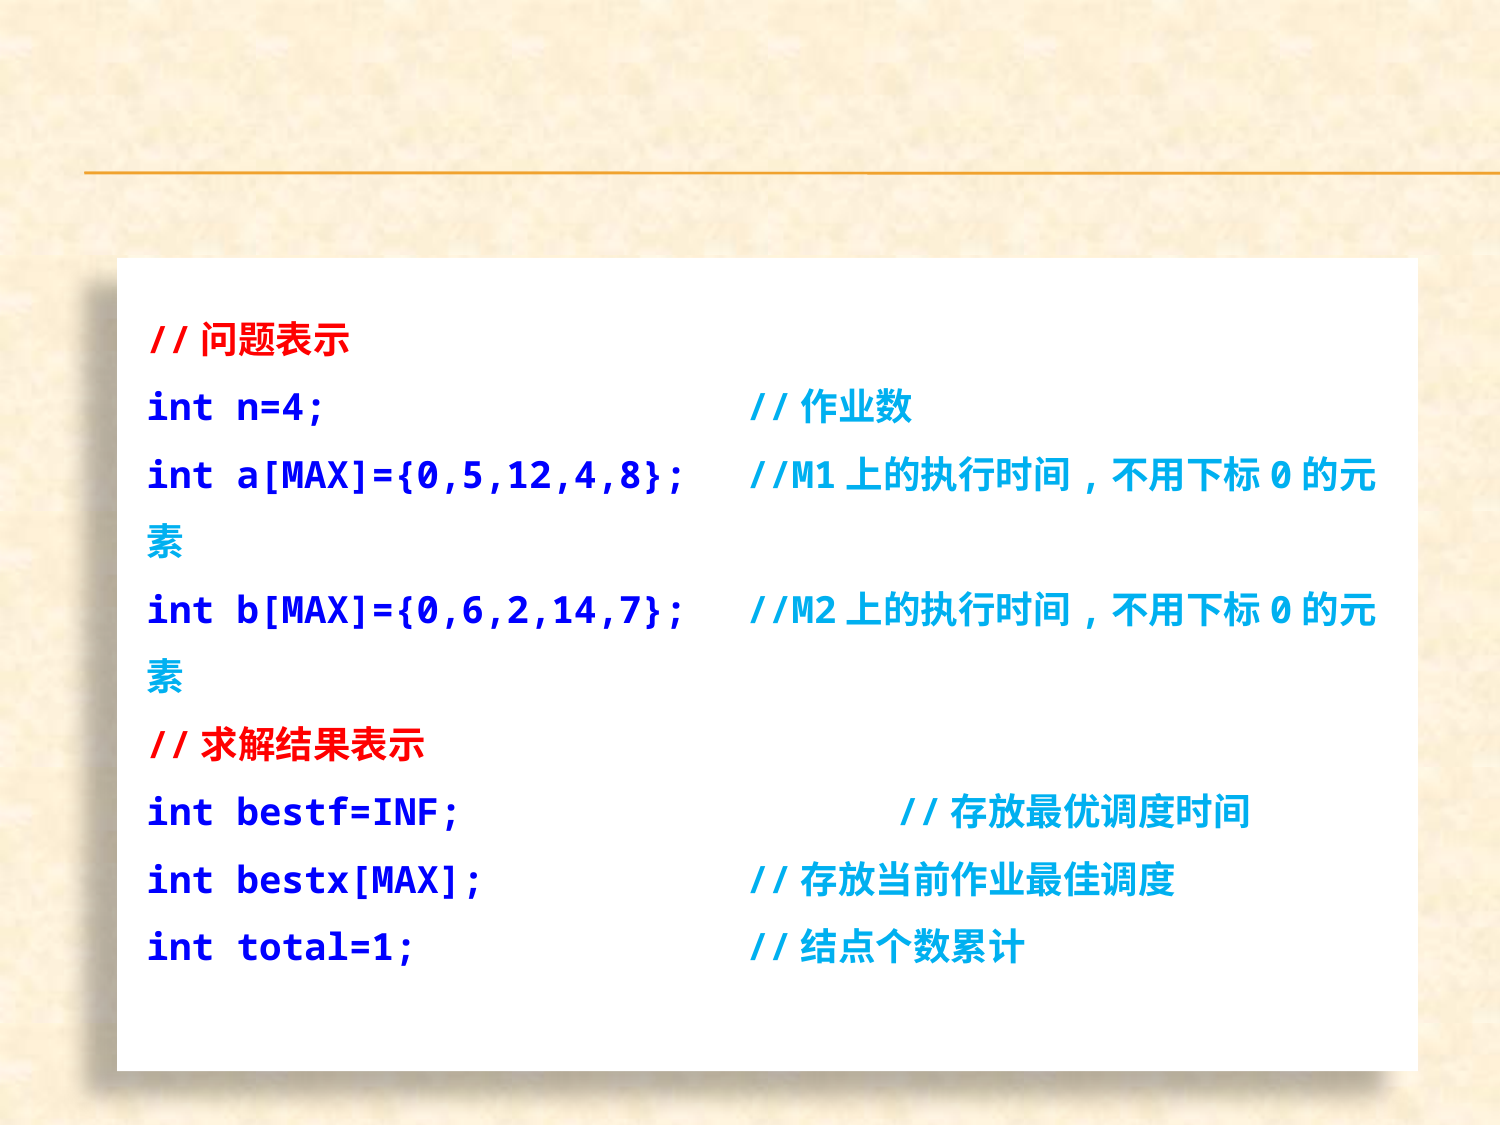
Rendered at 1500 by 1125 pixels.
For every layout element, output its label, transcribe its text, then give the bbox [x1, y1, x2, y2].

picture [0, 0, 1500, 1125]
text_box //问题表示 int n=4; //作业数 int a[MAX]={0,5,12,4,8}; //M1上的执行时间,不用下标0的元素 int b[MAX]={0,6,2,14,7}; //M2上的执行时间,不用下标0的元素 //求解结果表示 int bestf=INF; //存放最优调度时间 int bestx[MAX]; //存放当前作业最佳调度 int total=1; //结点个数累计 [116, 257, 1419, 1072]
